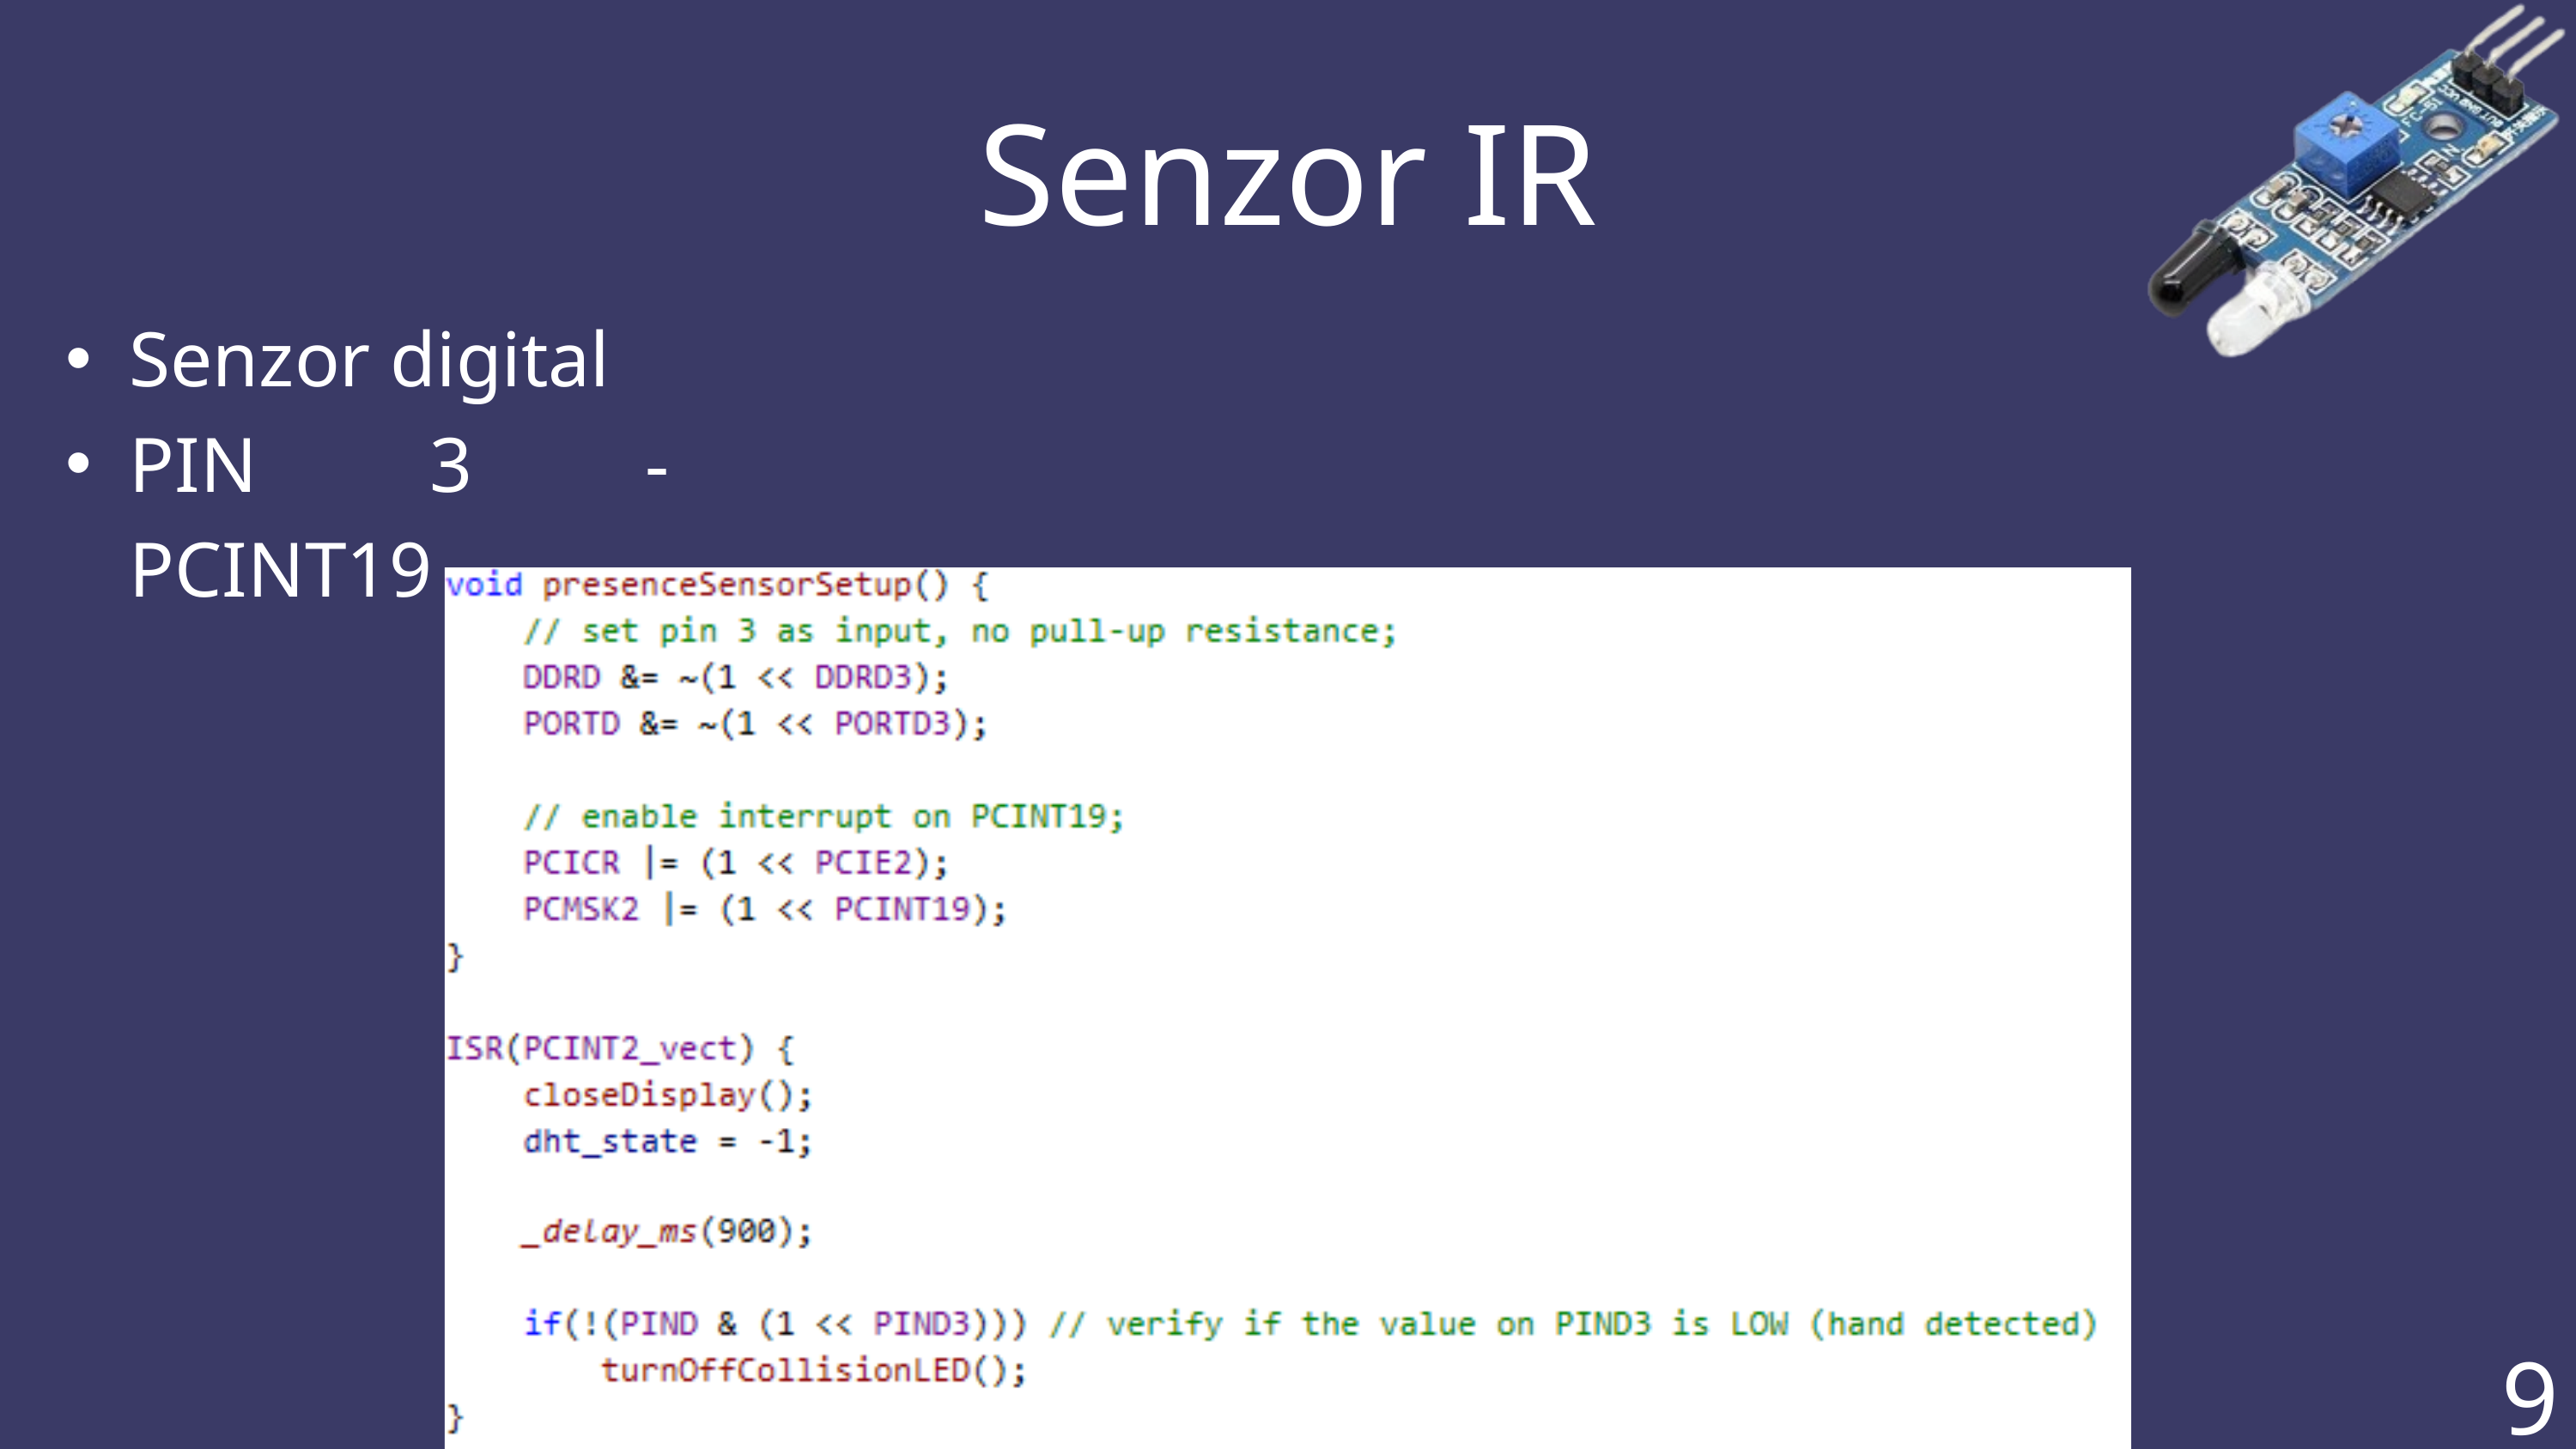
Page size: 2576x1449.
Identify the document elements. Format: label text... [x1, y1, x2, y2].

text_box Senzor IR [513, 85, 2062, 253]
text_box [1915, 0, 2576, 634]
text_box [444, 567, 2131, 1449]
text_box 9 [2488, 1314, 2573, 1449]
text_box Senzor digital PIN 3 - PCINT19 [1, 296, 671, 613]
